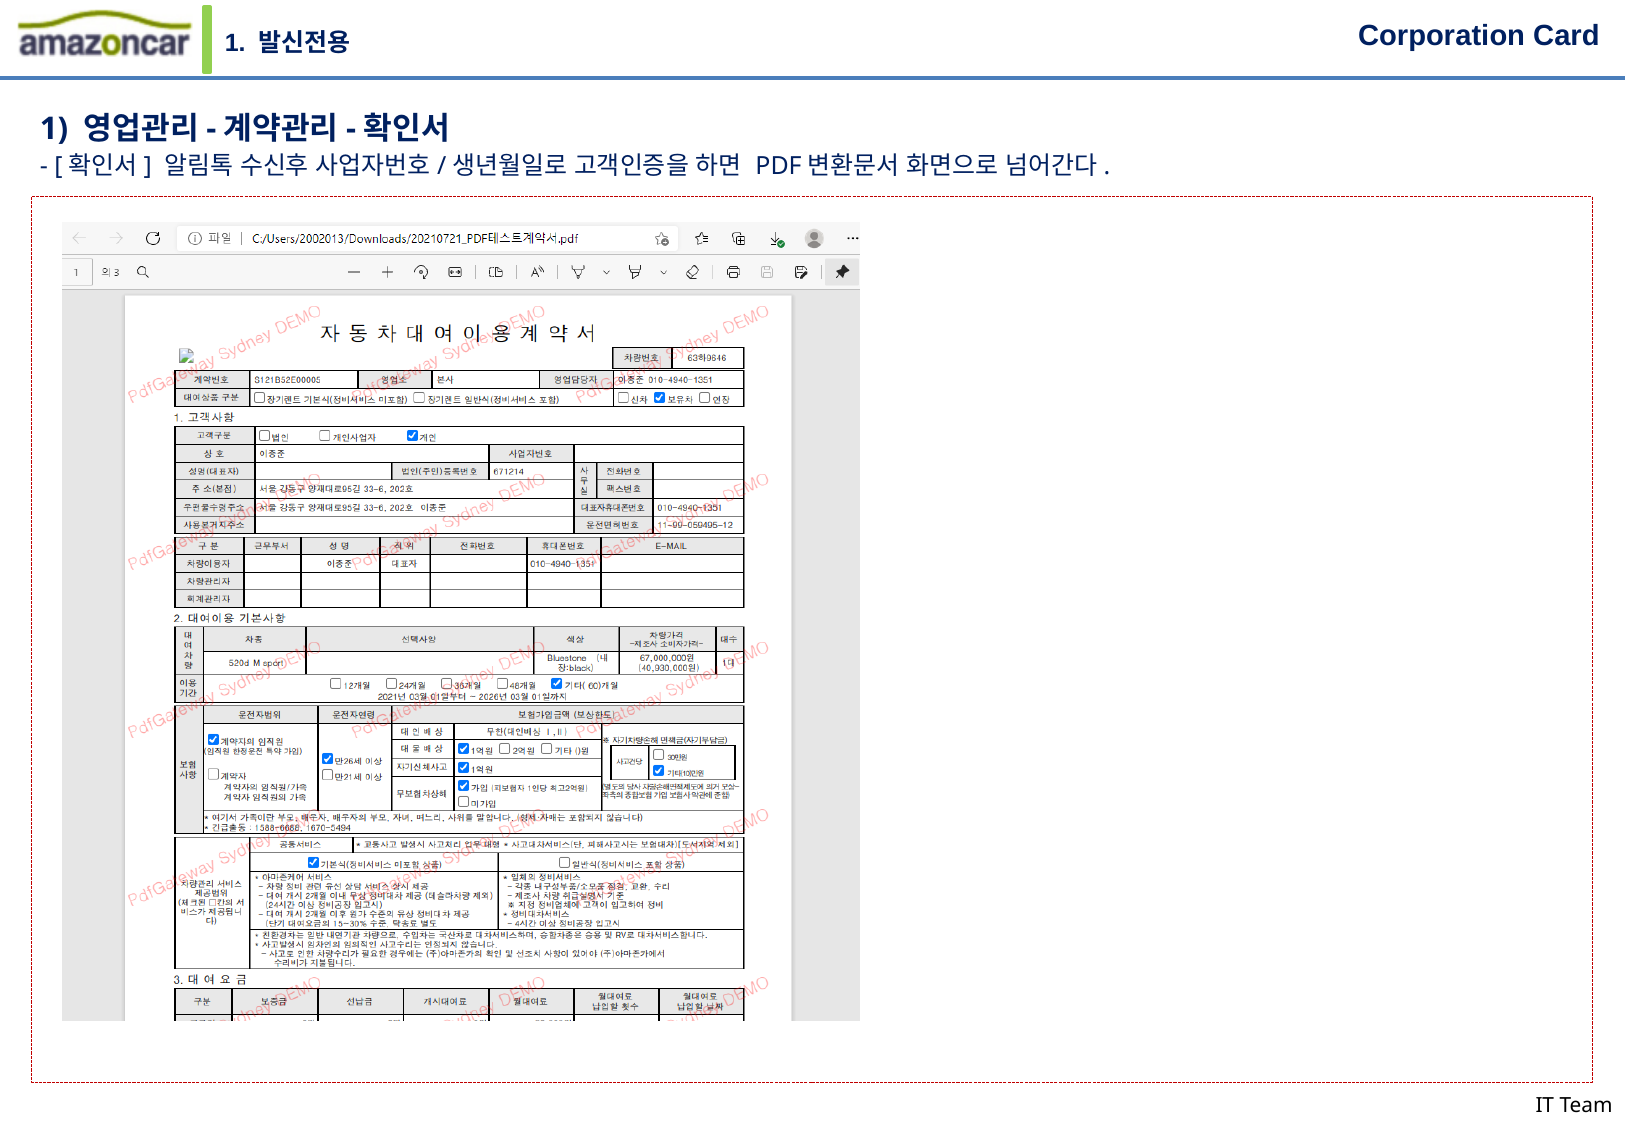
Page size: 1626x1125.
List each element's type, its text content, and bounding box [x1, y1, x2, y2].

picture [17, 9, 193, 57]
text_box 1) 영업관리-계약관리-확인서 - [확인서] 알림톡 수신후 사업자번호/생년월일로 고객인증을 하면 PDF변환문서 화면으로 넘어간다. [30, 103, 1610, 185]
text_box 1. 발신전용 [210, 19, 1259, 64]
picture [62, 222, 860, 1021]
